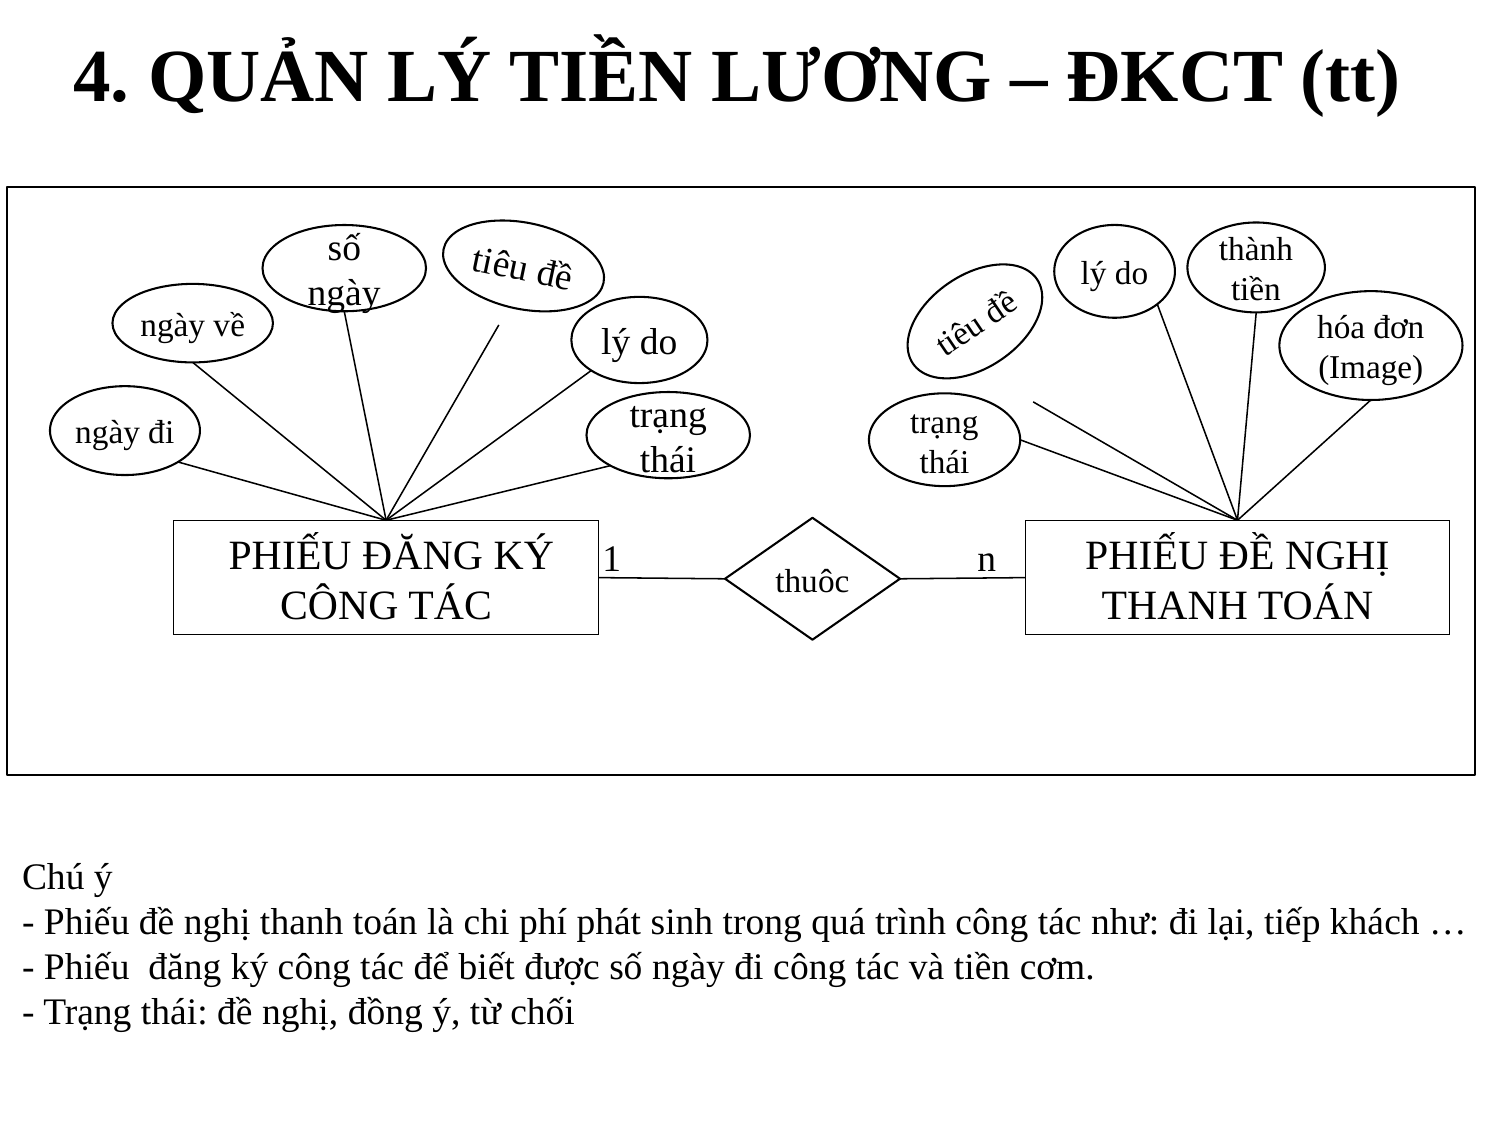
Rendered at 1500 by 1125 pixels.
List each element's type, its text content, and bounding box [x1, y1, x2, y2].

text_box lý do [569, 294, 710, 386]
text_box Chú ý - Phiếu đề nghị thanh toán là chi phí phát sinh trong quá trình công tác như: đi lại, tiếp khách … - Phiếu đăng ký công tác để biết được số ngày đi công tác và tiền cơm. - Trạng thái: đề nghị, đồng ý, từ chối [7, 799, 1500, 1085]
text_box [385, 307, 515, 521]
text_box tiêu đề [440, 218, 607, 314]
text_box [1242, 399, 1372, 521]
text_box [192, 362, 338, 521]
text_box tiêu đề [905, 262, 1045, 381]
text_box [519, 370, 592, 464]
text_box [343, 311, 381, 521]
text_box trạng thái [866, 391, 995, 489]
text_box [1000, 359, 1238, 521]
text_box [1237, 312, 1257, 398]
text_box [177, 461, 187, 521]
text_box [5, 185, 1477, 777]
title 4. QUẢN LÝ TIỀN LƯƠNG – ĐKCT (tt) [0, 0, 1475, 143]
text_box trạng thái [596, 389, 753, 481]
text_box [518, 465, 611, 521]
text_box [1156, 303, 1238, 358]
